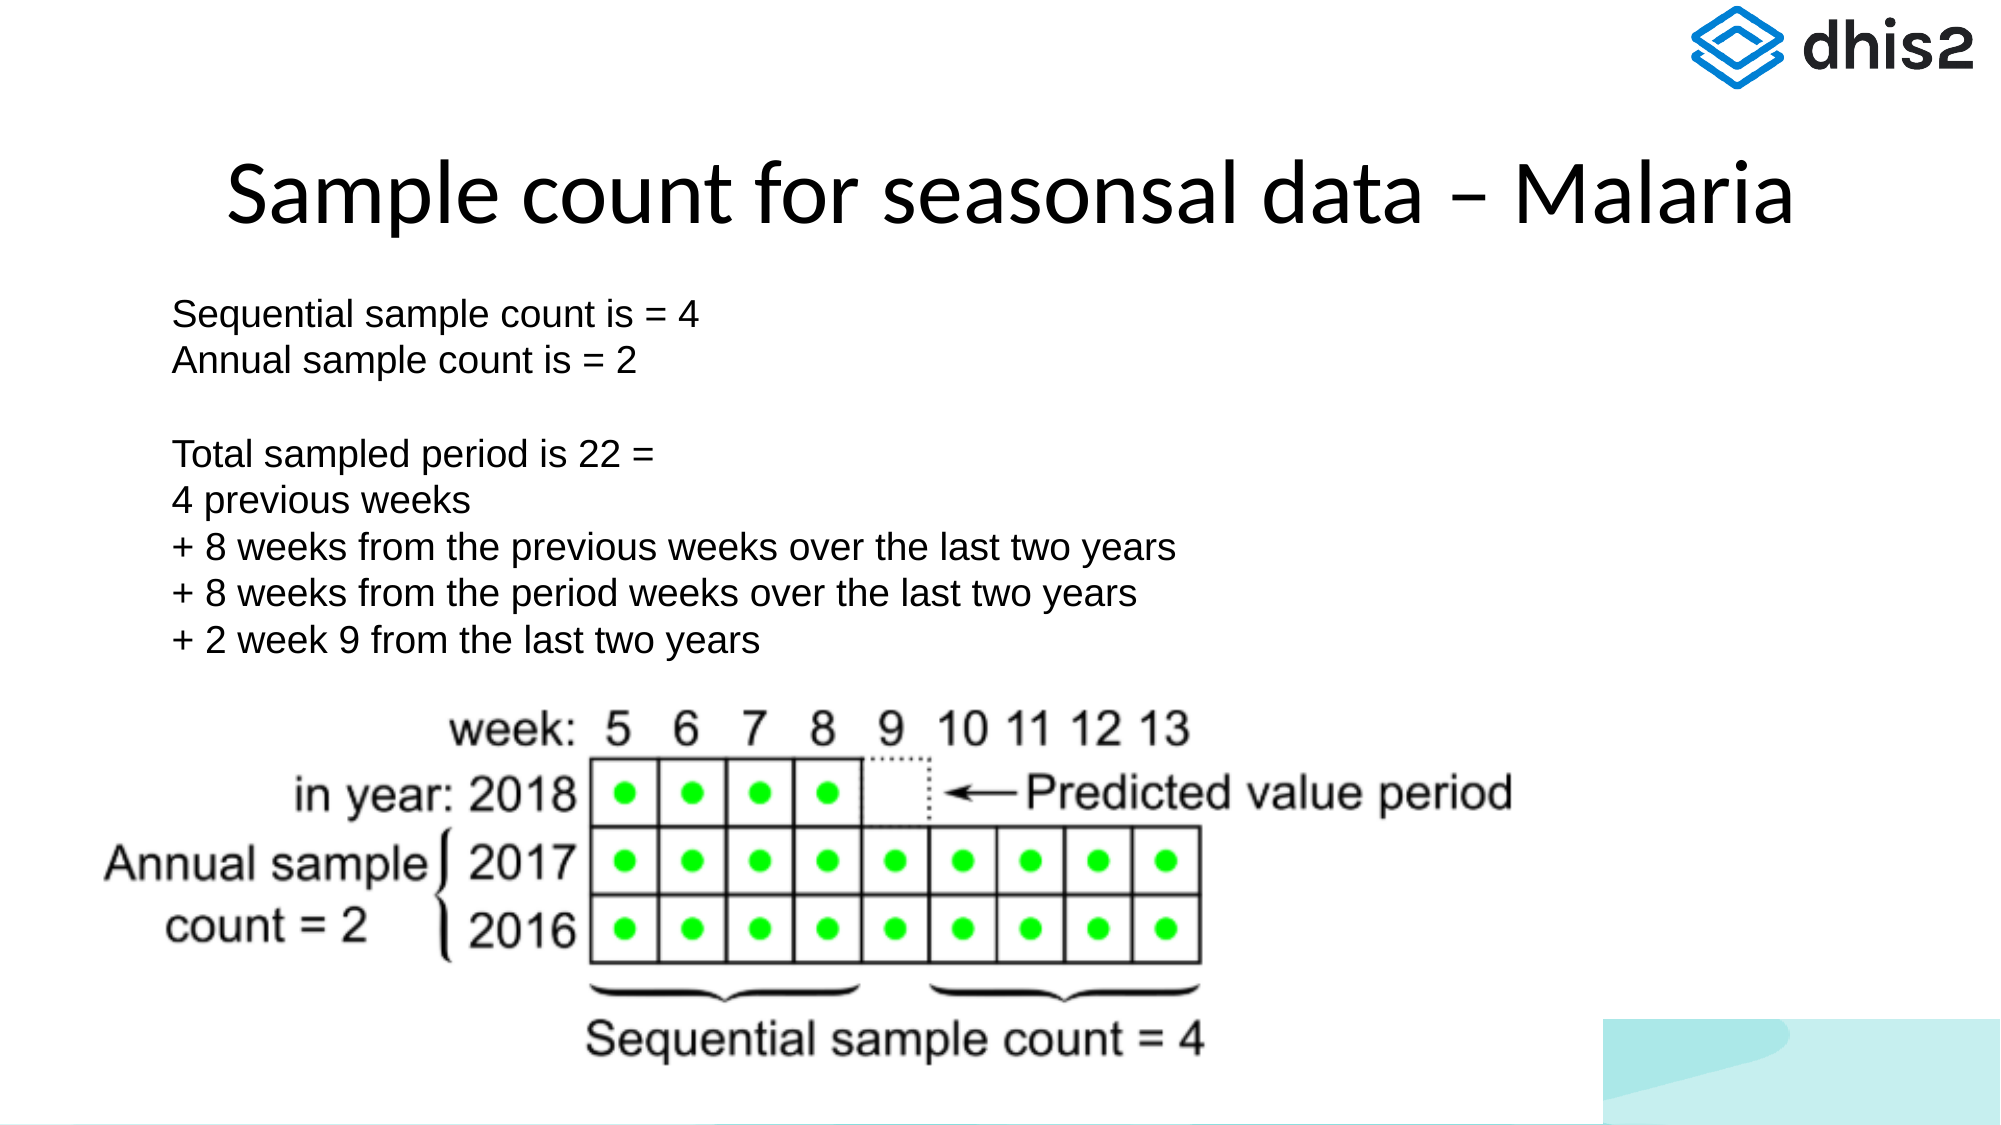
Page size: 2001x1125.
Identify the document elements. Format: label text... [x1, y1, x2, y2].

picture [0, 1019, 2000, 1125]
title Sample count for seasonsal data – Malaria [157, 93, 1890, 282]
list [0, 625, 1603, 1124]
picture [1690, 4, 1974, 91]
text_box Sequential sample count is = 4 Annual sample count is = 2 Total sampled period is 22 = 4 previous weeks + 8 weeks from the previous weeks over the last two years + 8 weeks from the period weeks over the last two years + 2 week 9 from the last two years [156, 281, 1355, 622]
